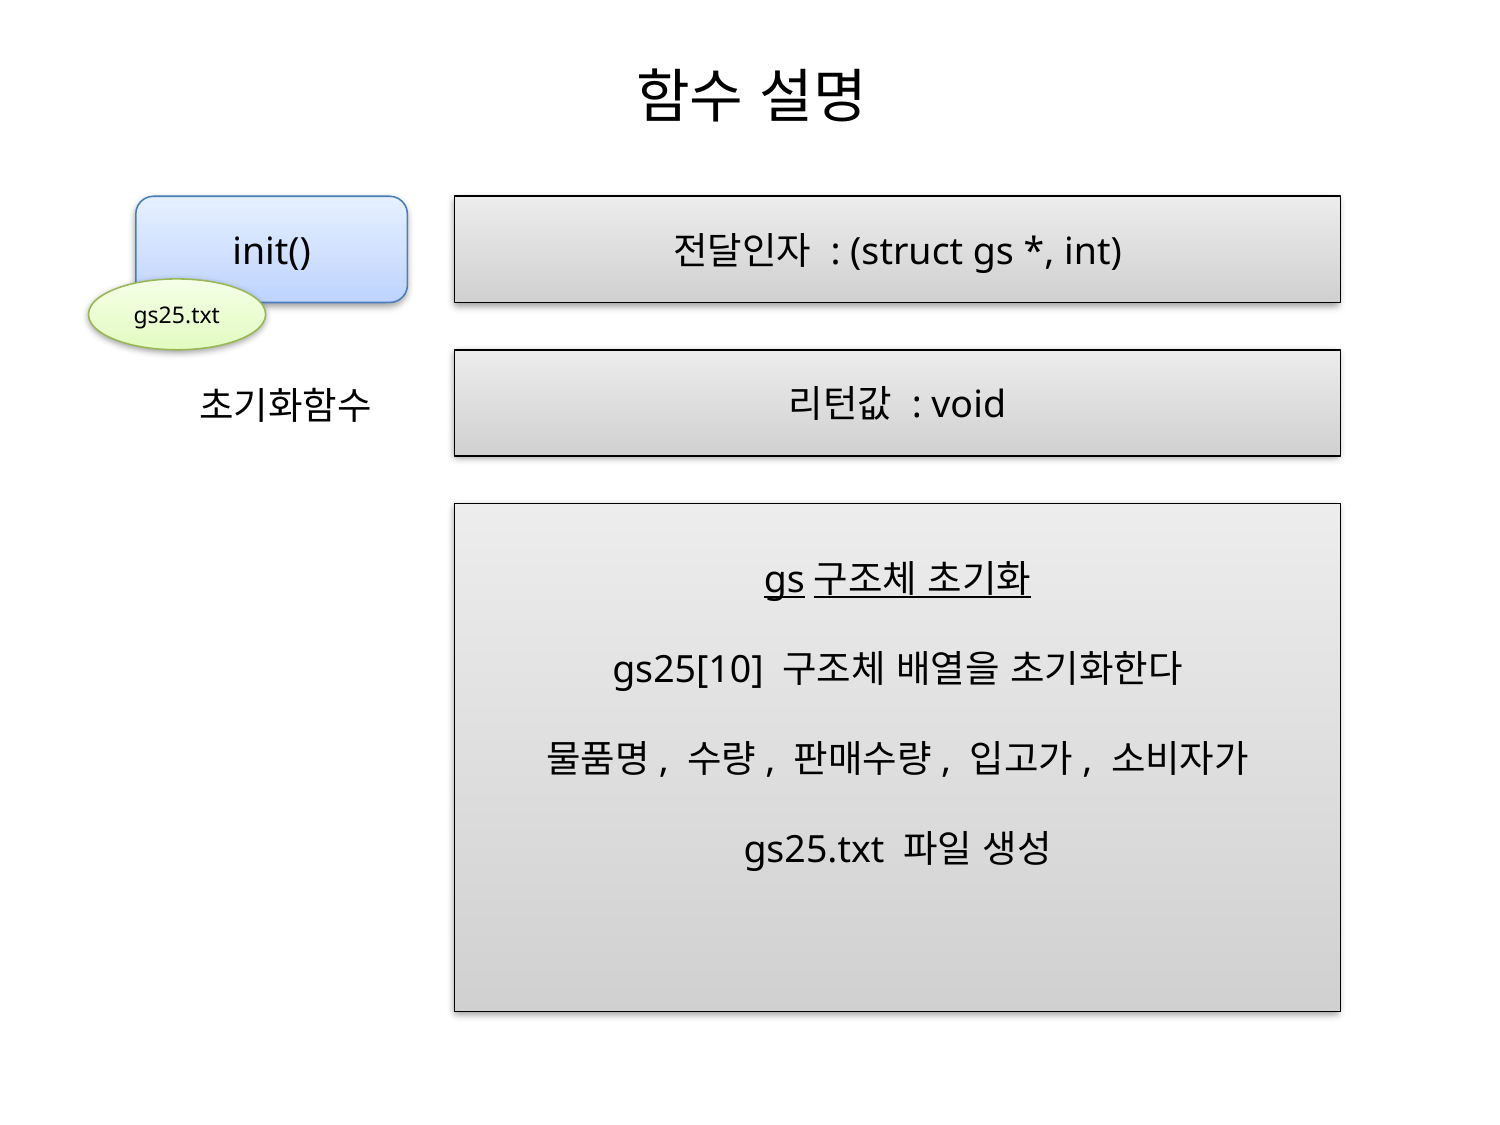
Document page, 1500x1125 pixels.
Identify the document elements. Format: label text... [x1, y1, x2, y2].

text_box 리턴값 : void [454, 349, 1341, 457]
text_box gs구조체 초기화 gs25[10] 구조체 배열을 초기화한다 물품명, 수량, 판매수량, 입고가, 소비자가 gs25.txt 파일 생성 [454, 503, 1341, 1012]
text_box init() [135, 195, 409, 304]
text_box 함수 설명 [76, 0, 1427, 188]
text_box gs25.txt [87, 278, 267, 351]
text_box 전달인자 : (struct gs *, int) [454, 195, 1341, 303]
text_box 초기화함수 [184, 374, 387, 435]
